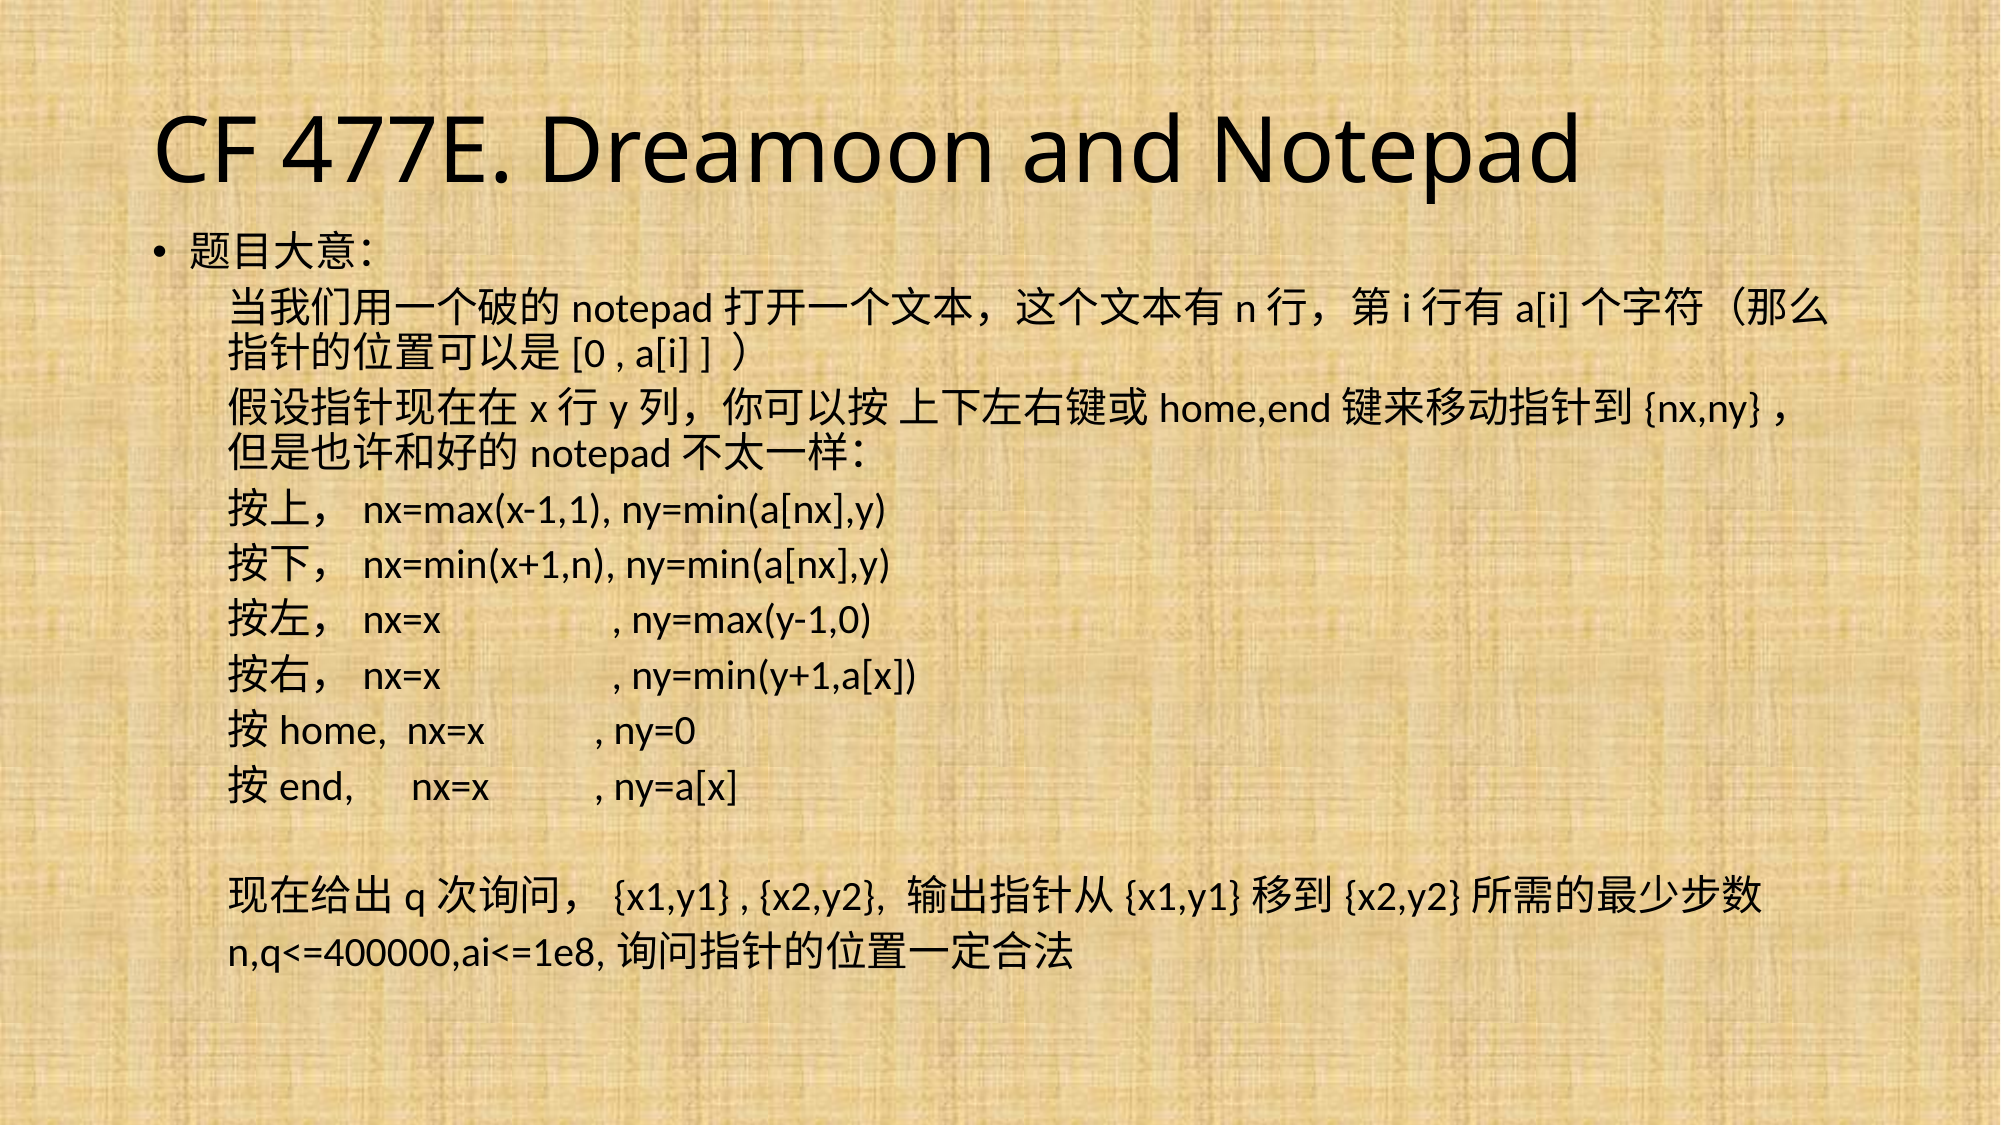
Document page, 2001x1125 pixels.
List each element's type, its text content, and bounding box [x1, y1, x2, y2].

title CF 477E. Dreamoon and Notepad [137, 44, 1863, 223]
list 题目大意： 当我们用一个破的notepad打开一个文本，这个文本有n行，第i行有a[i]个字符（那么 指针的位置可以是[0 , a[i] ] ） 假设指针现在在x行y列，你可以按 上下左右键或home,end键来移动指针到{nx,ny}，但是也许和好的notepad不太一样： 按上，nx=max(x-1,1), ny=min(a[nx],y) 按下，nx=min(x+1,n), ny=min(a[nx],y) 按左，nx=x , ny=max(y-1,0) 按右，nx=x , ny=min(y+1,a[x]) 按home, nx=x , ny=0 按end, nx=x , ny=a[x] 现在给出q次询问，{x1,y1} , {x2,y2}, 输出指针从{x1,y1}移到{x2,y2}所需的最少步数 n,q<=400000,ai<=1e8,询问指针的位置一定合法 [137, 223, 1863, 1014]
picture [0, 0, 2001, 1125]
